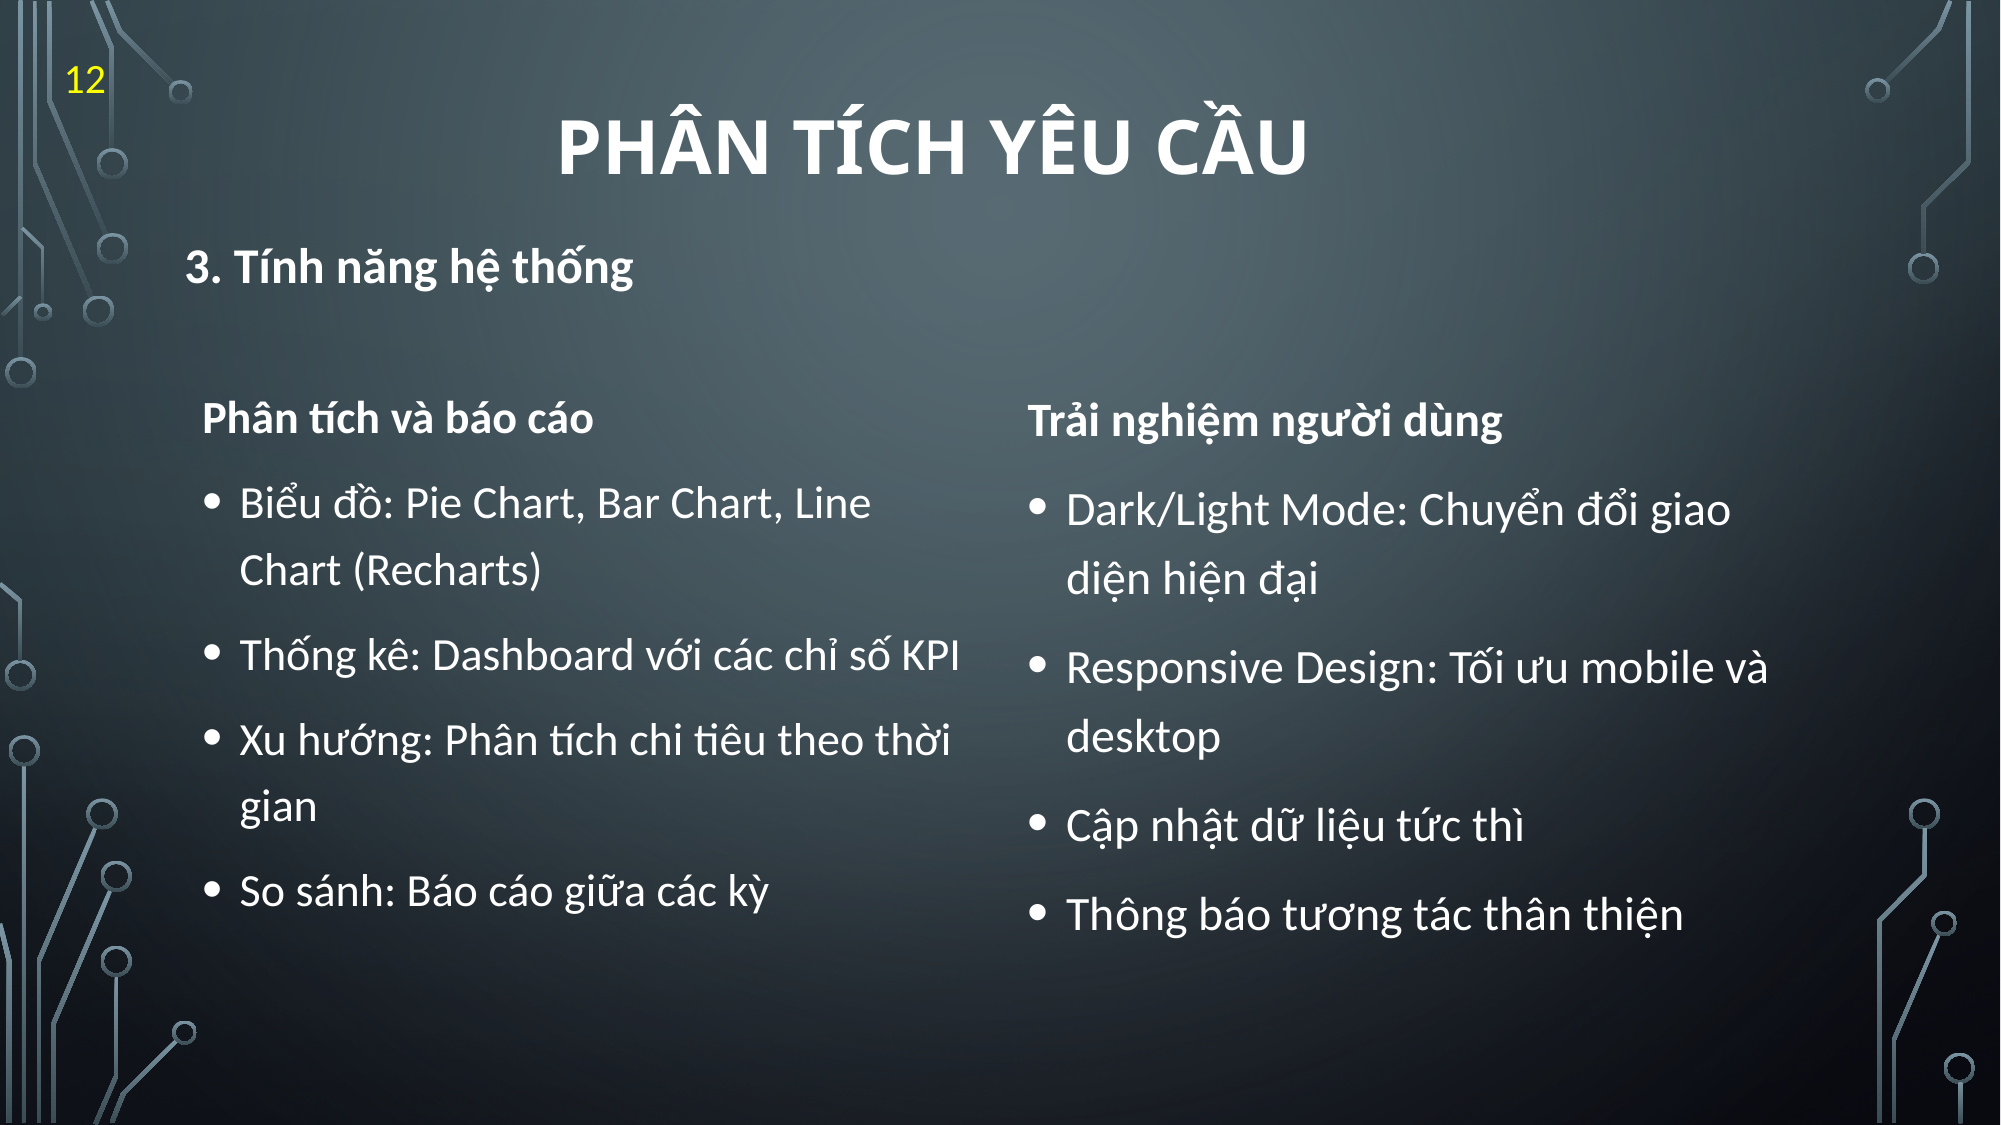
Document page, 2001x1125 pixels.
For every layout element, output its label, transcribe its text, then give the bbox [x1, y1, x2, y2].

text_box PHÂN TÍCH YÊU CẦU [121, 29, 1746, 272]
list Phân tích và báo cáo Biểu đồ: Pie Chart, Bar Chart, Line Chart (Recharts) Thống kê: Dashboard với các chỉ số KPI Xu hướng: Phân tích chi tiêu theo thời gian So sánh: Báo cáo giữa các kỳ [187, 369, 988, 950]
text_box 3. Tính năng hệ thống [169, 204, 1139, 318]
slide_number 12 [0, 46, 121, 107]
list Trải nghiệm người dùng Dark/Light Mode: Chuyển đổi giao diện hiện đại Responsive Design: Tối ưu mobile và desktop Cập nhật dữ liệu tức thì Thông báo tương tác thân thiện [1012, 369, 1813, 950]
